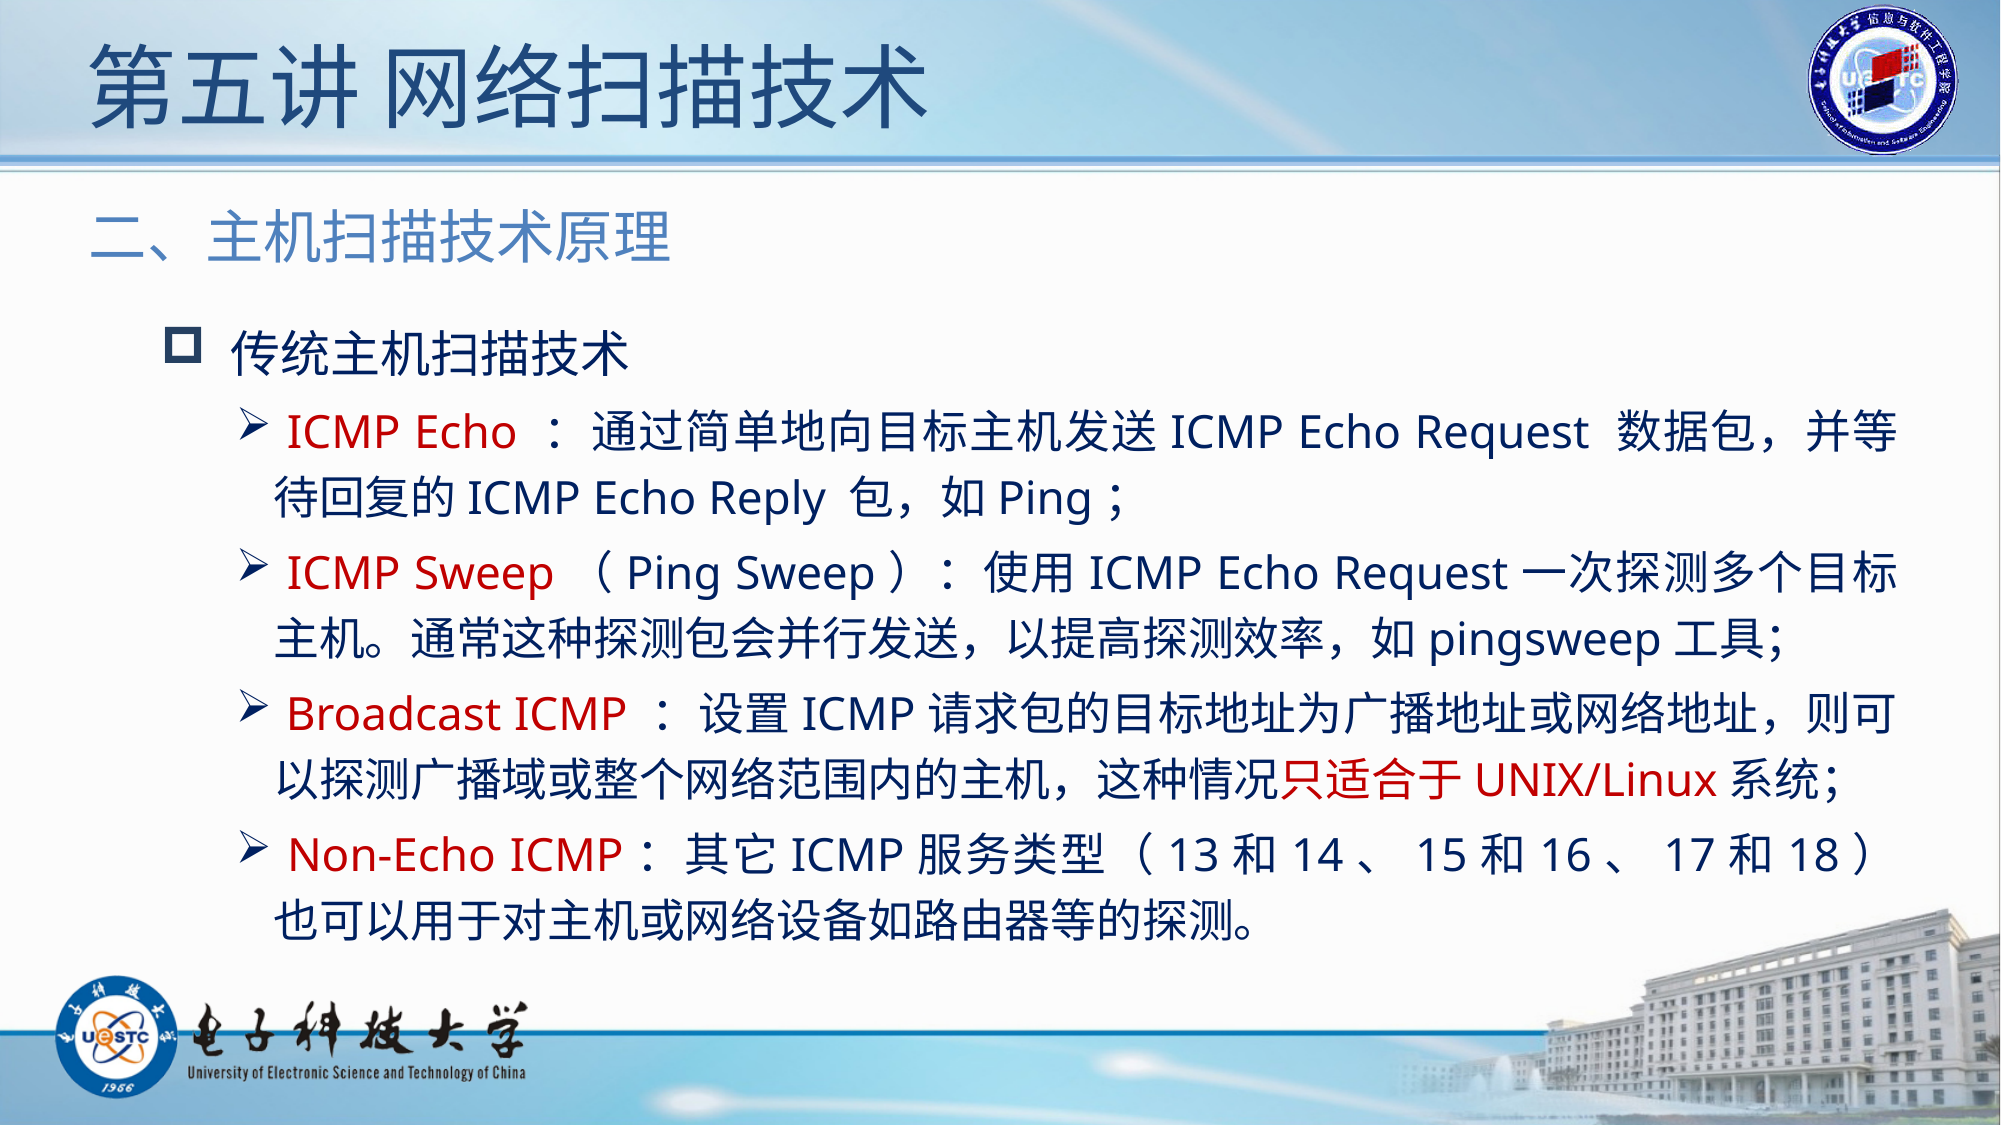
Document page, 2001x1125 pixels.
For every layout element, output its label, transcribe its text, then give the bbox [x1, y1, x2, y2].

title 第五讲 网络扫描技术 [70, 12, 1725, 159]
picture [0, 0, 2001, 1125]
list 传统主机扫描技术 ICMP Echo ：通过简单地向目标主机发送ICMP Echo Request 数据包，并等待回复的ICMP Echo Reply 包，如Ping； ICMP Sweep（Ping Sweep）：使用ICMP Echo Request一次探测多个目标主机。通常这种探测包会并行发送，以提高探测效率，如pingsweep工具； Broadcast ICMP ：设置ICMP请求包的目标地址为广播地址或网络地址，则可以探测广播域或整个网络范围内的主机，这种情况只适合于UNIX/Linux系统； Non-Echo ICMP：其它ICMP服务类型（13和14、15和16、17和18）也可以用于对主机或网络设备如路由器等的探测。 [70, 302, 1914, 965]
text_box 二、主机扫描技术原理 [74, 192, 687, 278]
